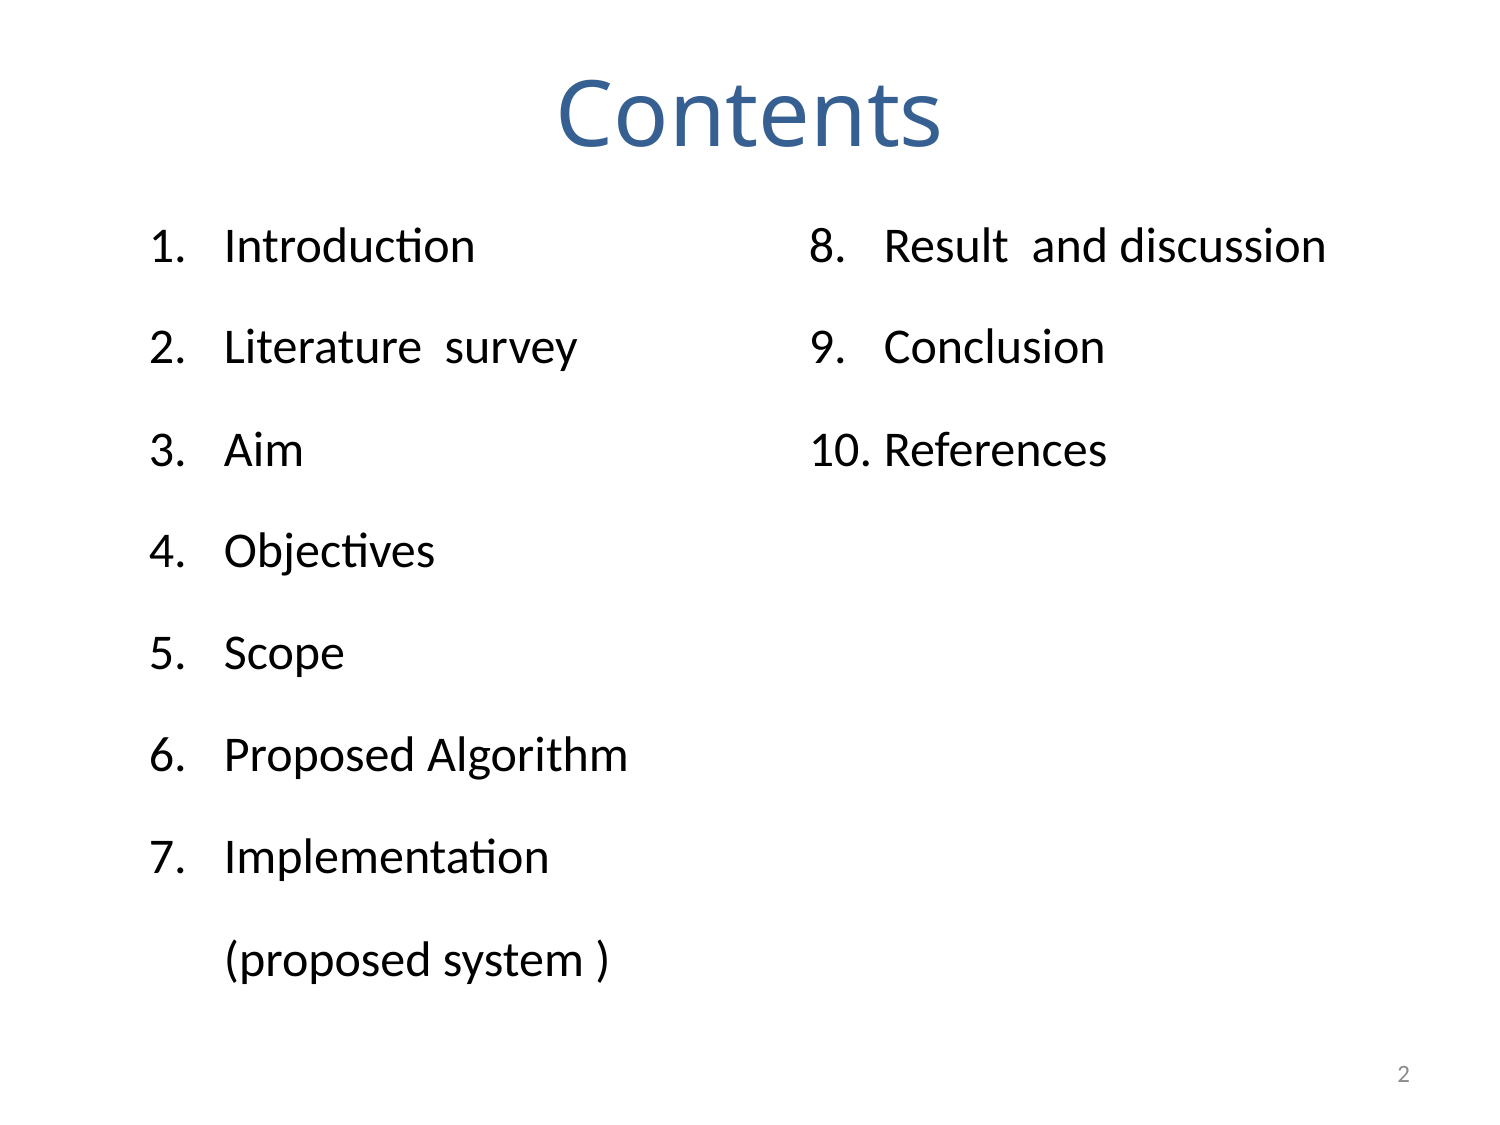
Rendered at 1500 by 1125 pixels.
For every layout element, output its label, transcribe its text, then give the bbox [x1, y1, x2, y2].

slide_number 2 [1074, 1042, 1425, 1103]
list Introduction Literature survey Aim Objectives Scope Proposed Algorithm Implementation (proposed system ) Result and discussion Conclusion References [75, 162, 1425, 1035]
title Contents [75, 45, 1425, 162]
